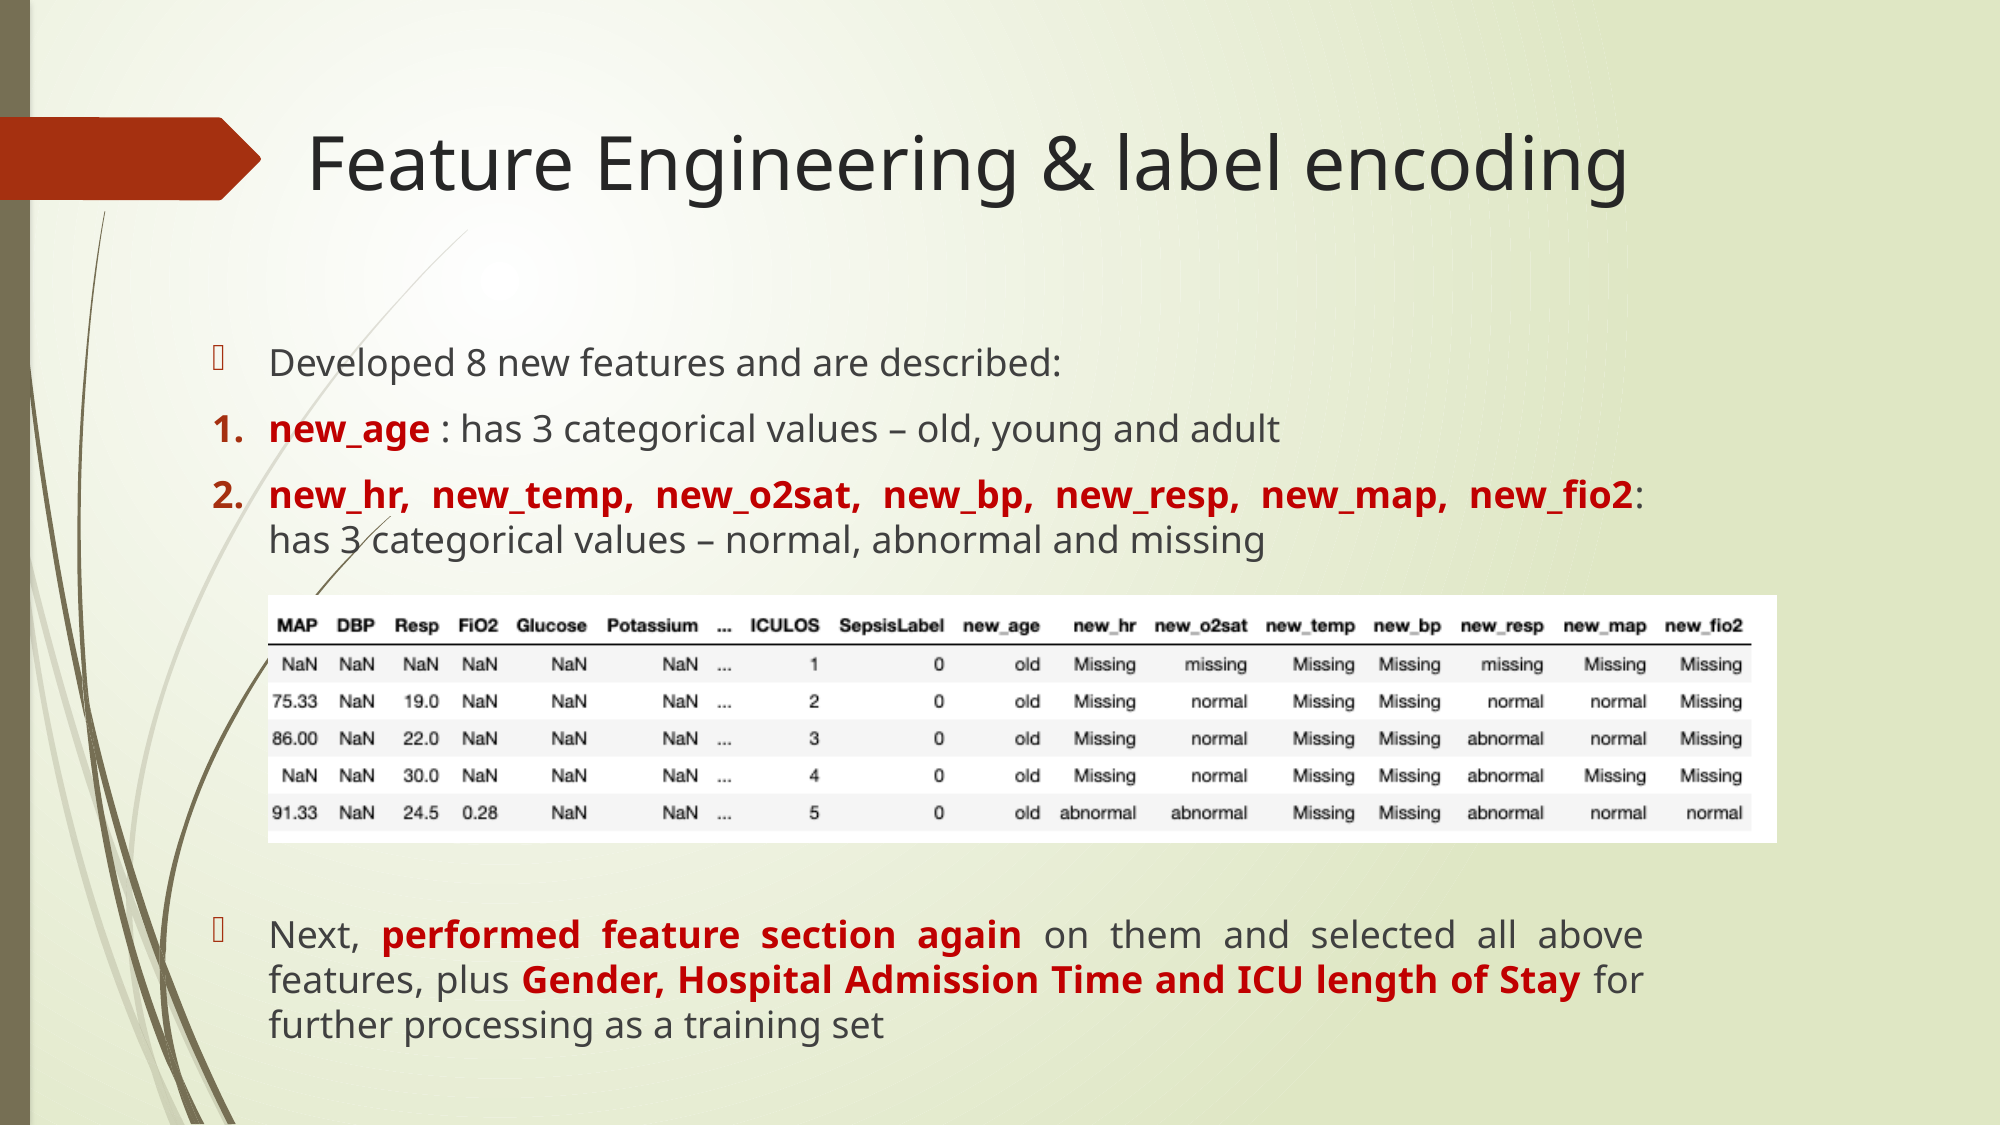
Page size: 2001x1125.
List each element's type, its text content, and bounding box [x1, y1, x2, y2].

title Feature Engineering & label encoding [291, 107, 1754, 318]
picture [267, 594, 1777, 843]
list Developed 8 new features and are described: new_age : has 3 categorical values – old, young and adult new_hr, new_temp, new_o2sat, new_bp, new_resp, new_map, new_fio2: has 3 categorical values – normal, abnormal and missing Next, performed feature section again on them and selected all above features, plus Gender, Hospital Admission Time and ICU length of Stay for further processing as a training set [197, 331, 1660, 1107]
